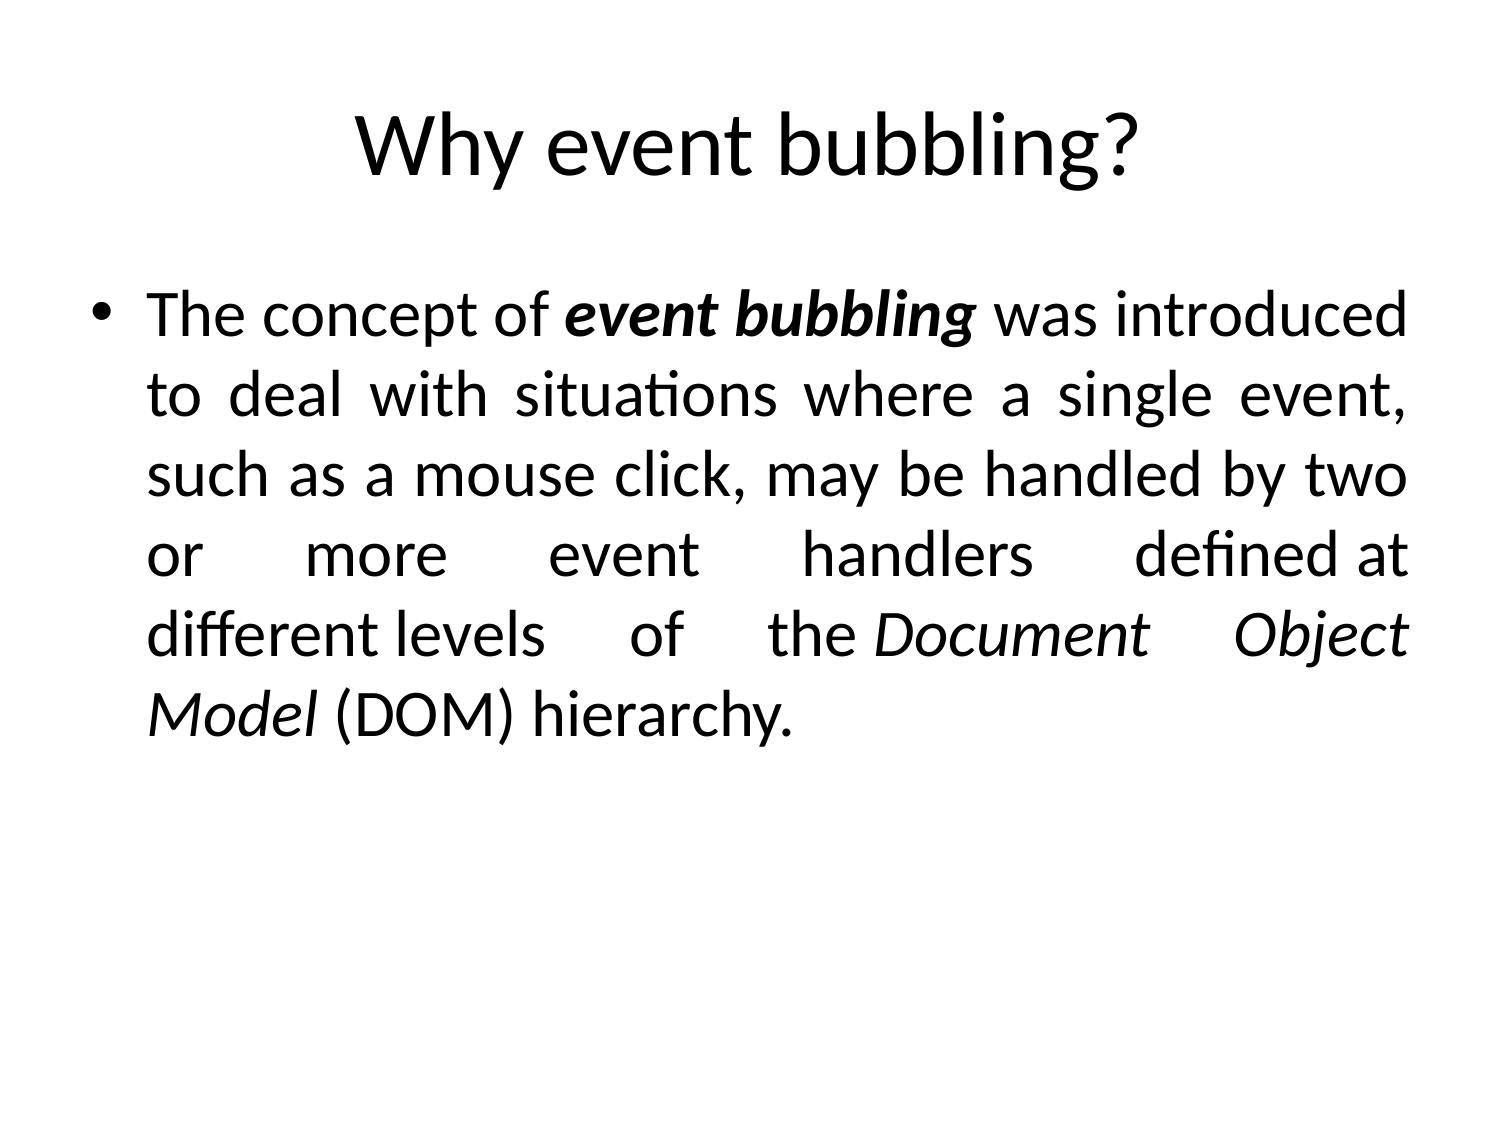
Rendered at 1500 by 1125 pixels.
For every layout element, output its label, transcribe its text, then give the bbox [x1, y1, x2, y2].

title Why event bubbling? [75, 45, 1425, 233]
list The concept of event bubbling was introduced to deal with situations where a single event, such as a mouse click, may be handled by two or more event handlers defined at different levels of the Document Object Model (DOM) hierarchy. [75, 262, 1425, 1005]
